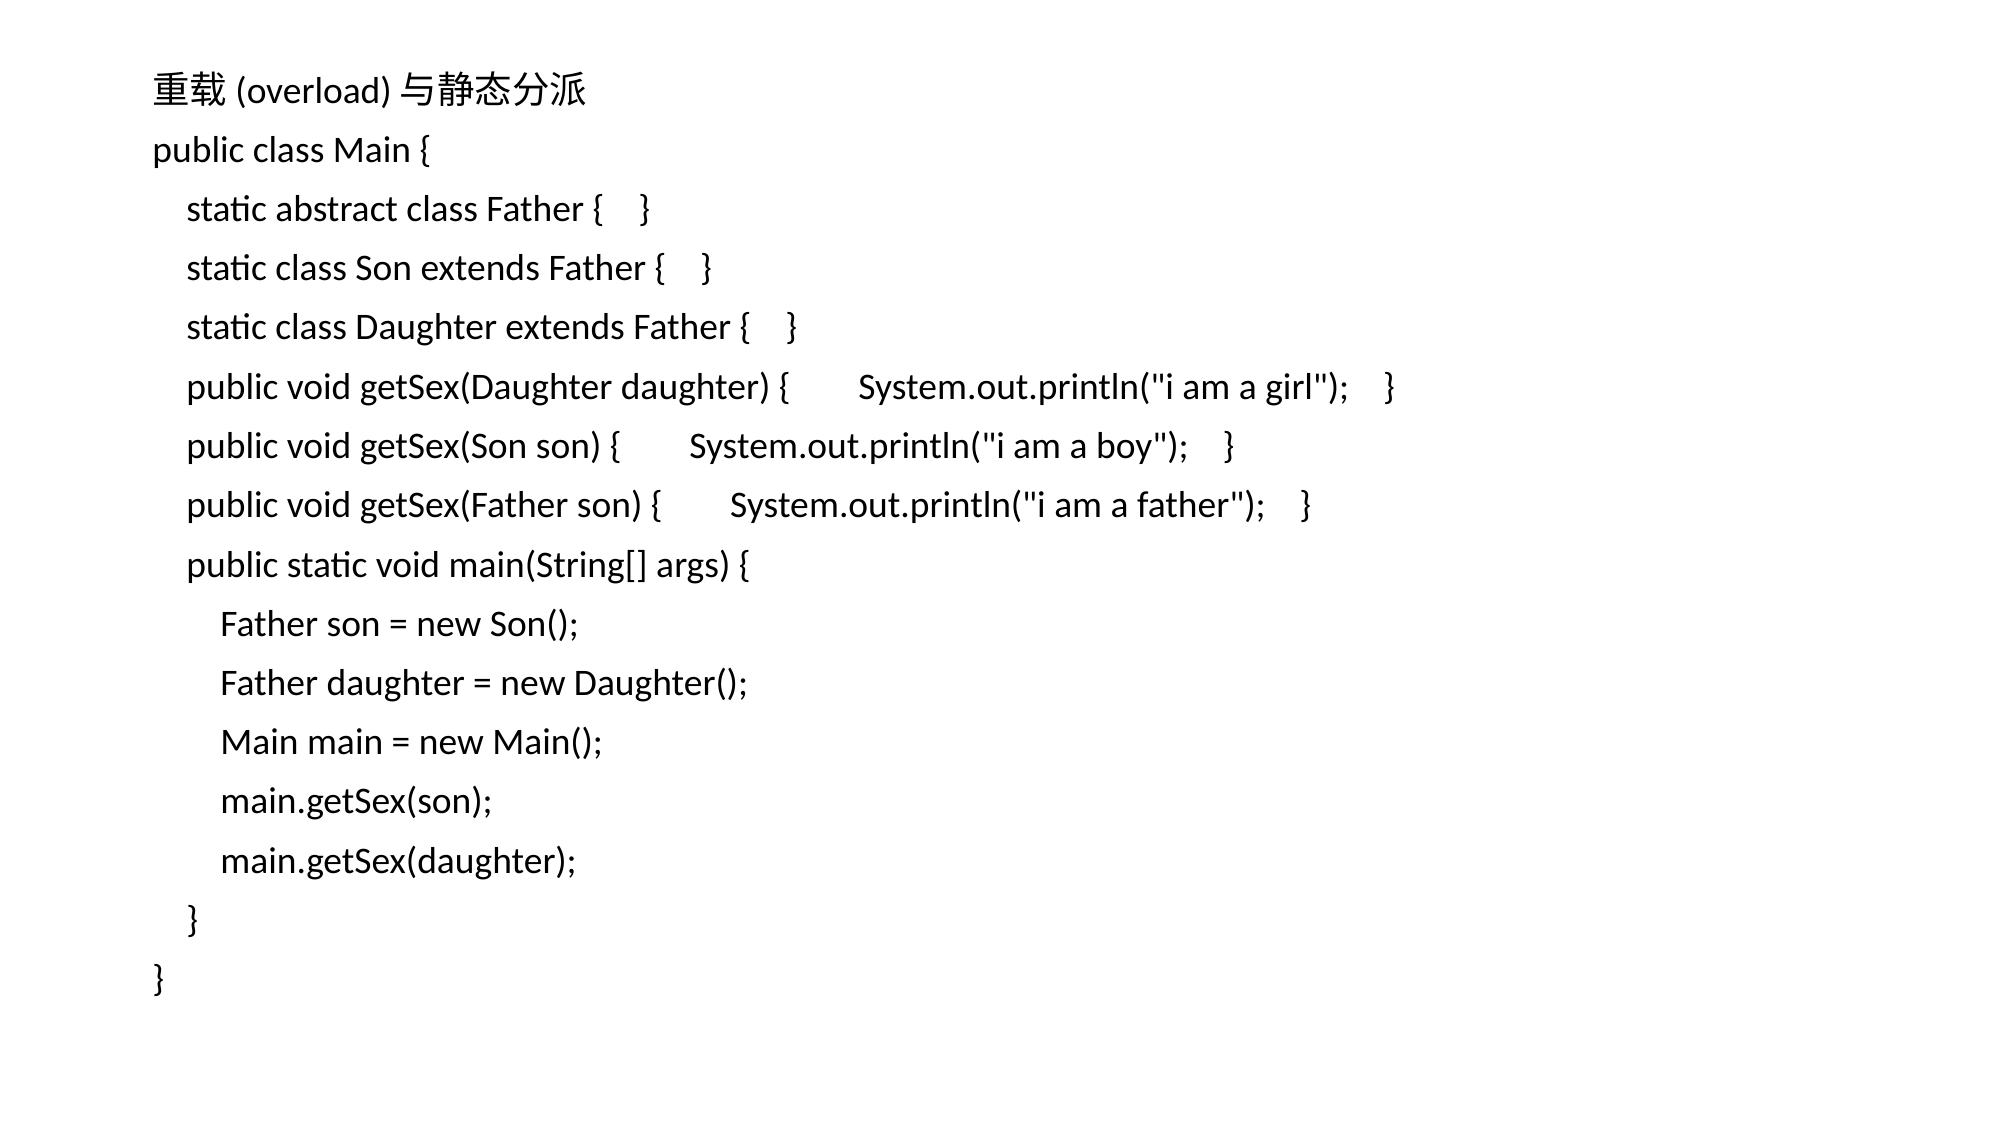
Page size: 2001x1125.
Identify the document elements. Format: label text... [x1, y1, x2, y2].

list 重载(overload)与静态分派 public class Main { static abstract class Father { } static class Son extends Father { } static class Daughter extends Father { } public void getSex(Daughter daughter) { System.out.println("i am a girl"); } public void getSex(Son son) { System.out.println("i am a boy"); } public void getSex(Father son) { System.out.println("i am a father"); } public static void main(String[] args) { Father son = new Son(); Father daughter = new Daughter(); Main main = new Main(); main.getSex(son); main.getSex(daughter); } } [137, 63, 1863, 1014]
